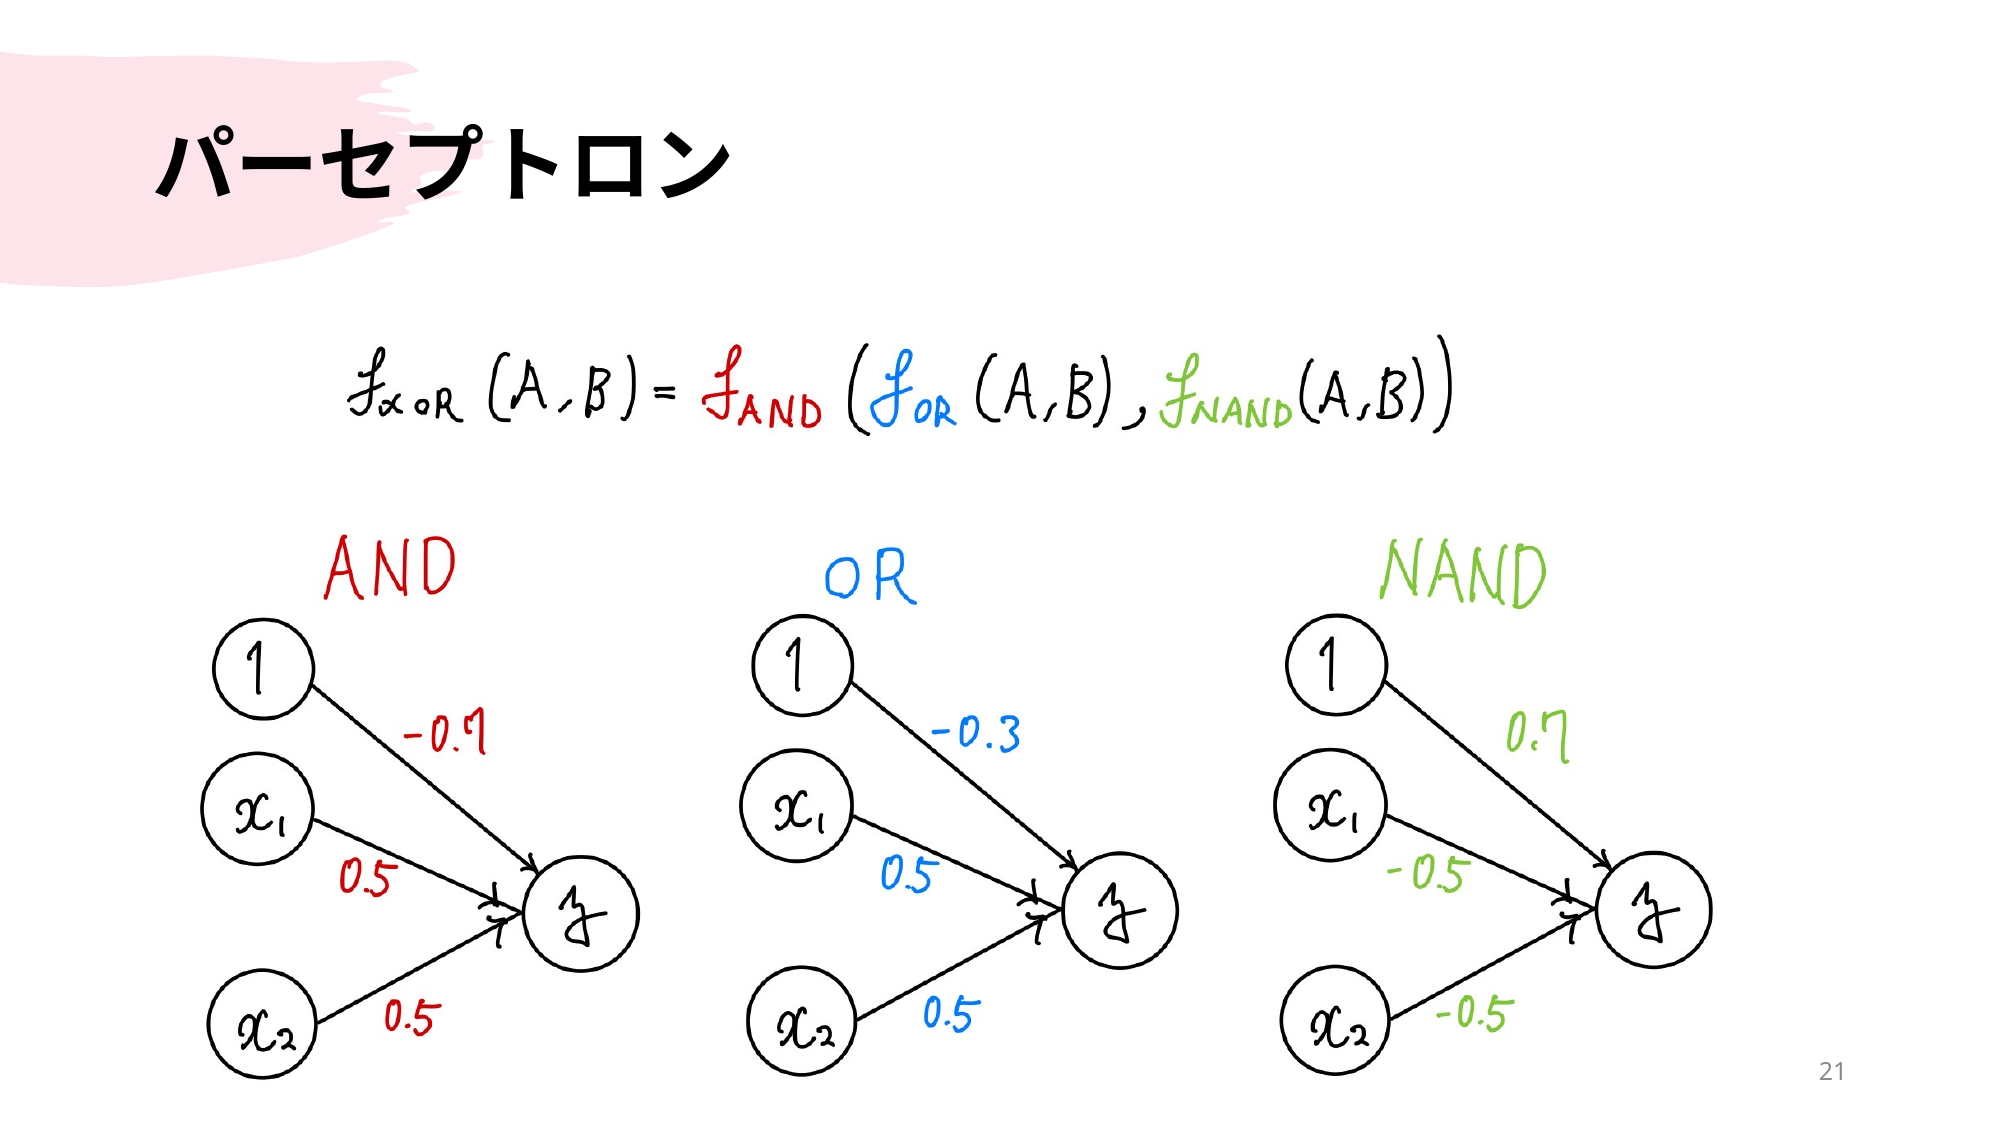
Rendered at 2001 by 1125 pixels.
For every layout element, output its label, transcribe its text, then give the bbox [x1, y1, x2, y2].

picture [154, 302, 1773, 1125]
title パーセプトロン [137, 59, 1863, 278]
slide_number 21 [1773, 1042, 1863, 1103]
